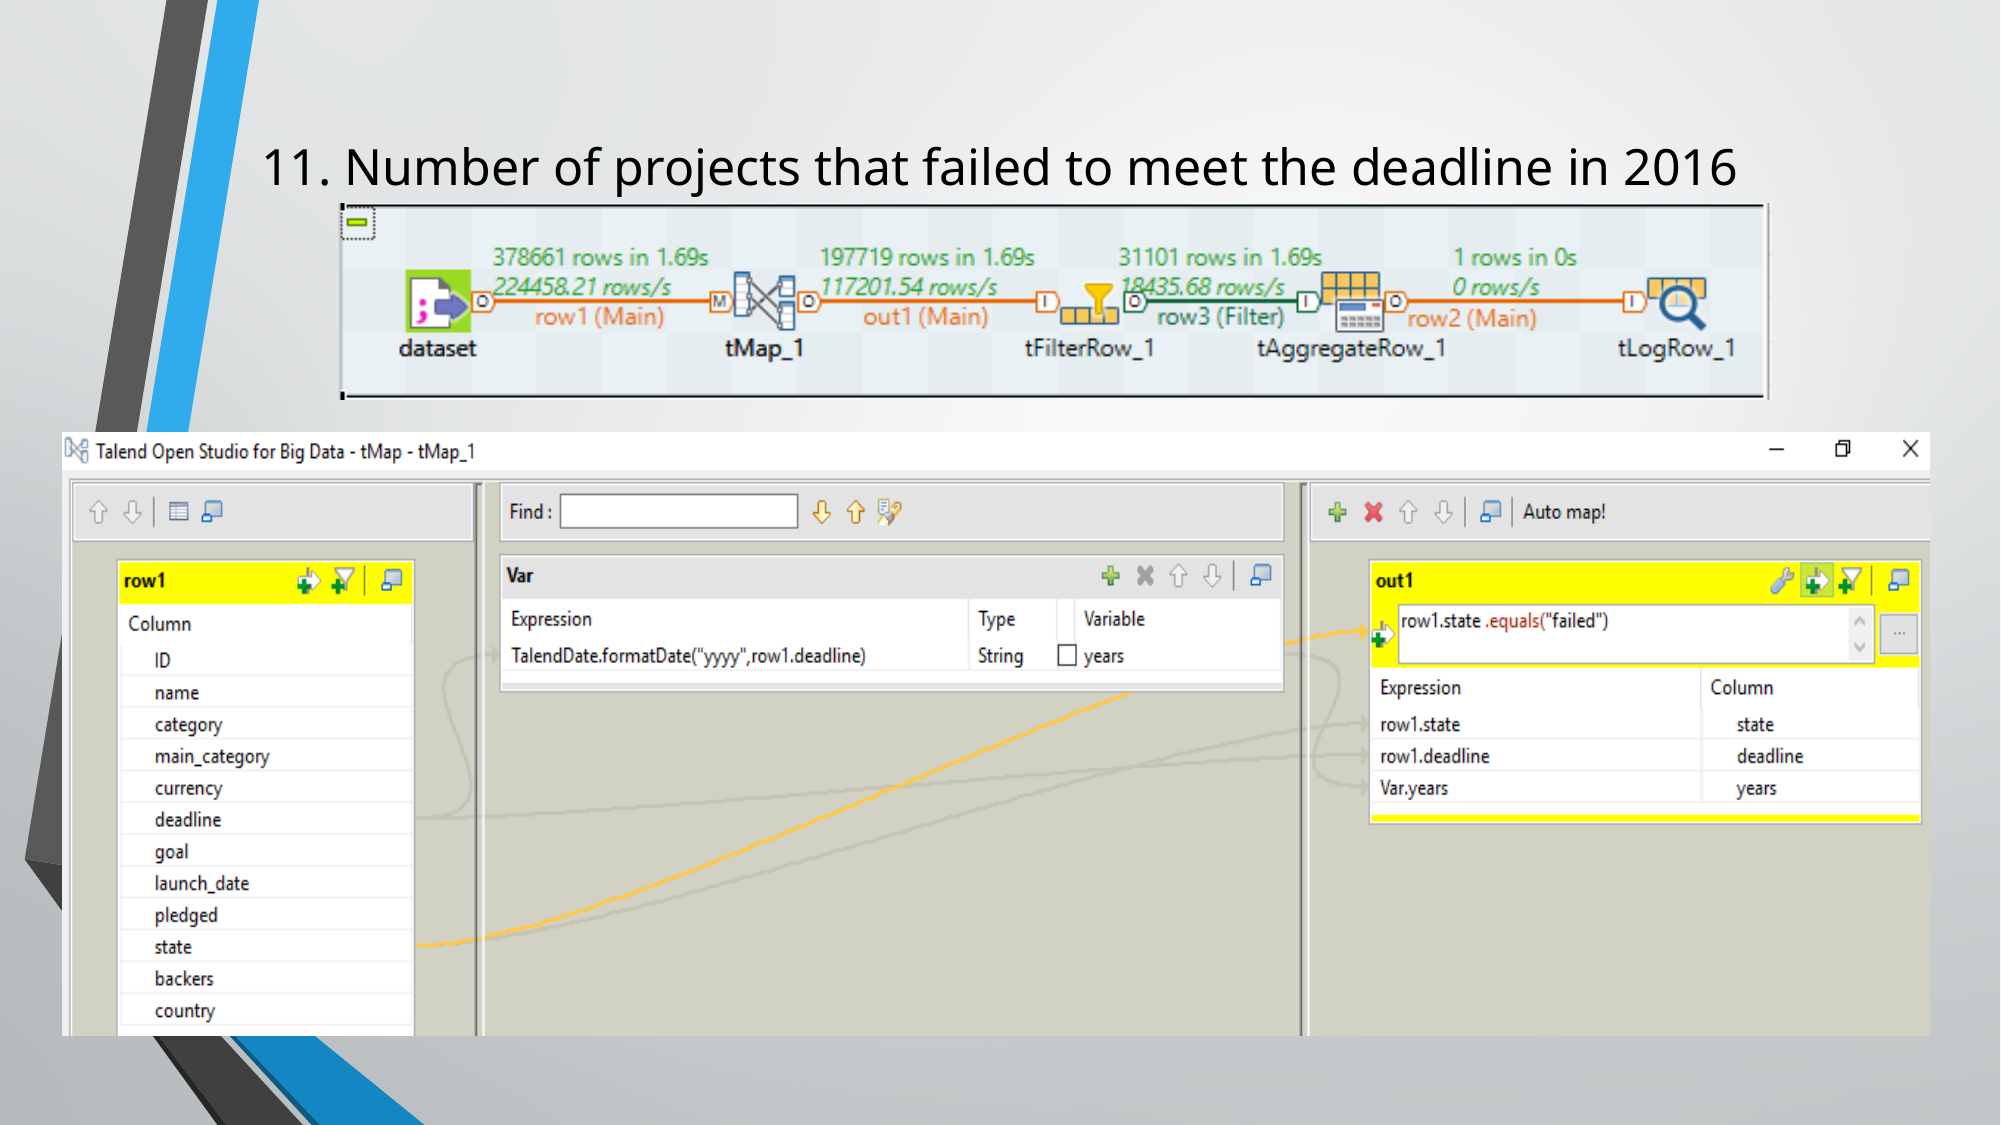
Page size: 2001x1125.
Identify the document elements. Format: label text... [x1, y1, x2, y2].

picture [62, 432, 1930, 1036]
title 11. Number of projects that failed to meet the deadline in 2016 [212, 88, 1788, 303]
picture [337, 203, 1772, 401]
